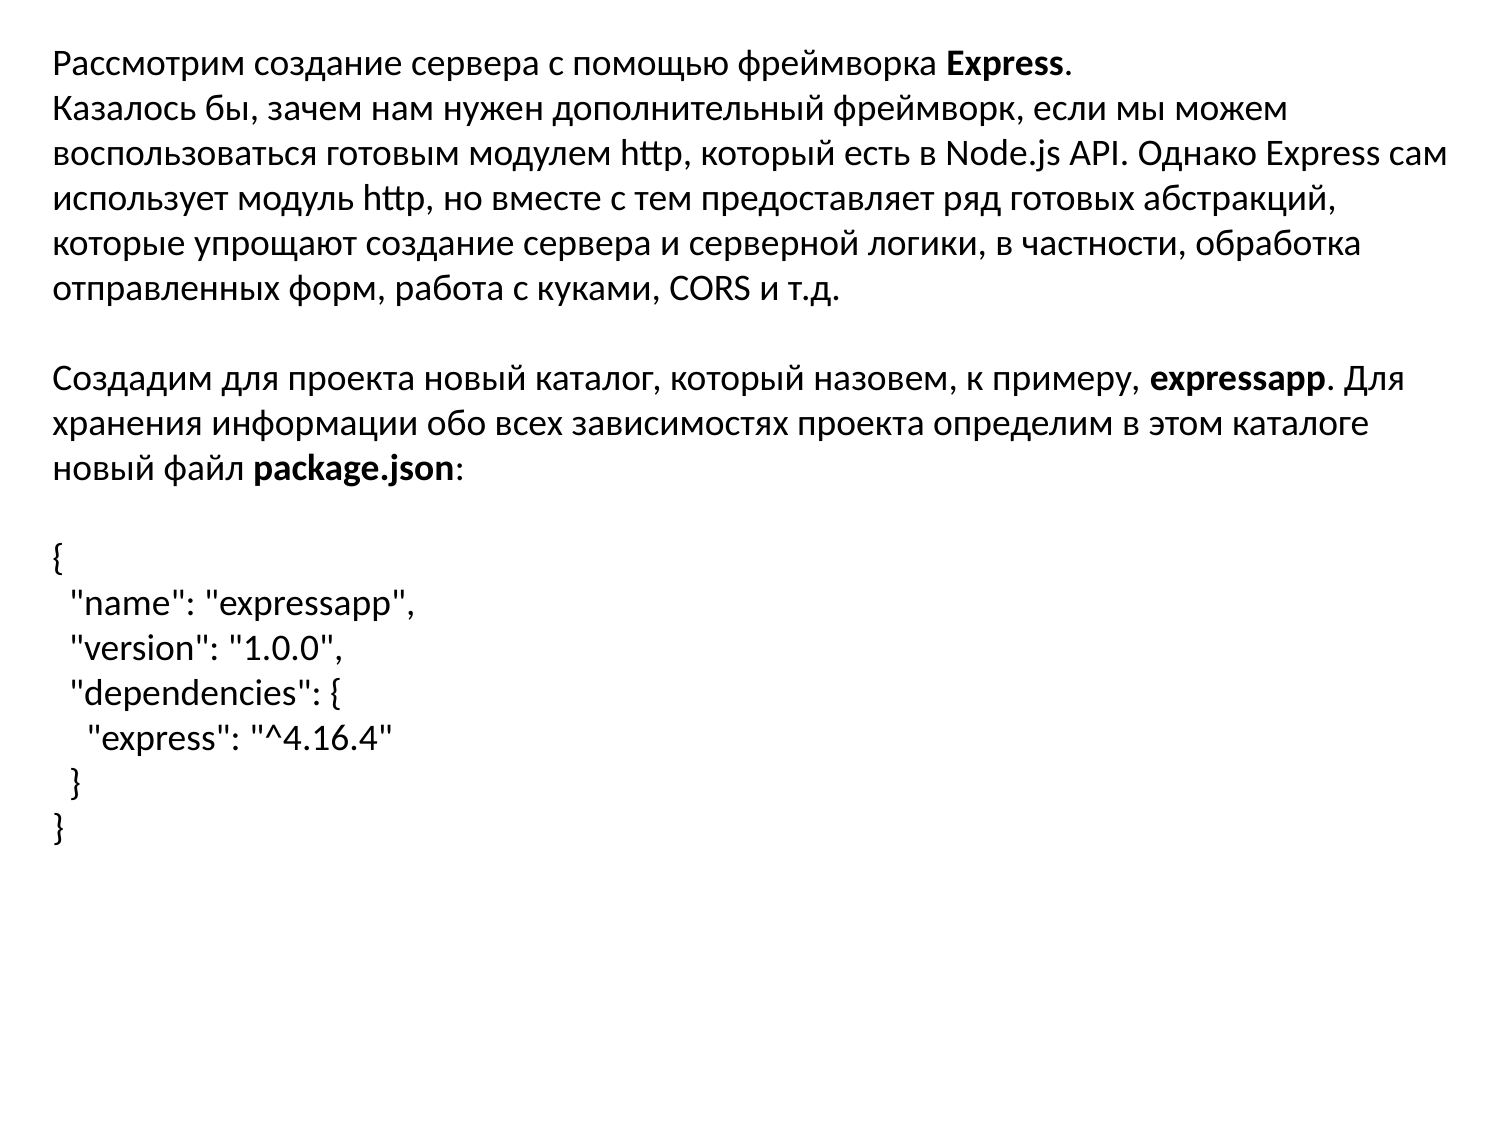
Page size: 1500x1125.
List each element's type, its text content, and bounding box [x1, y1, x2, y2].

text_box Рассмотрим создание сервера с помощью фреймворка Express. Казалось бы, зачем нам нужен дополнительный фреймворк, если мы можем воспользоваться готовым модулем http, который есть в Node.js API. Однако Express сам использует модуль http, но вместе с тем предоставляет ряд готовых абстракций, которые упрощают создание сервера и серверной логики, в частности, обработка отправленных форм, работа с куками, CORS и т.д. Создадим для проекта новый каталог, который назовем, к примеру, expressapp. Для хранения информации обо всех зависимостях проекта определим в этом каталоге новый файл package.json: { "name": "expressapp", "version": "1.0.0", "dependencies": { "express": "^4.16.4" } } [37, 30, 1483, 946]
